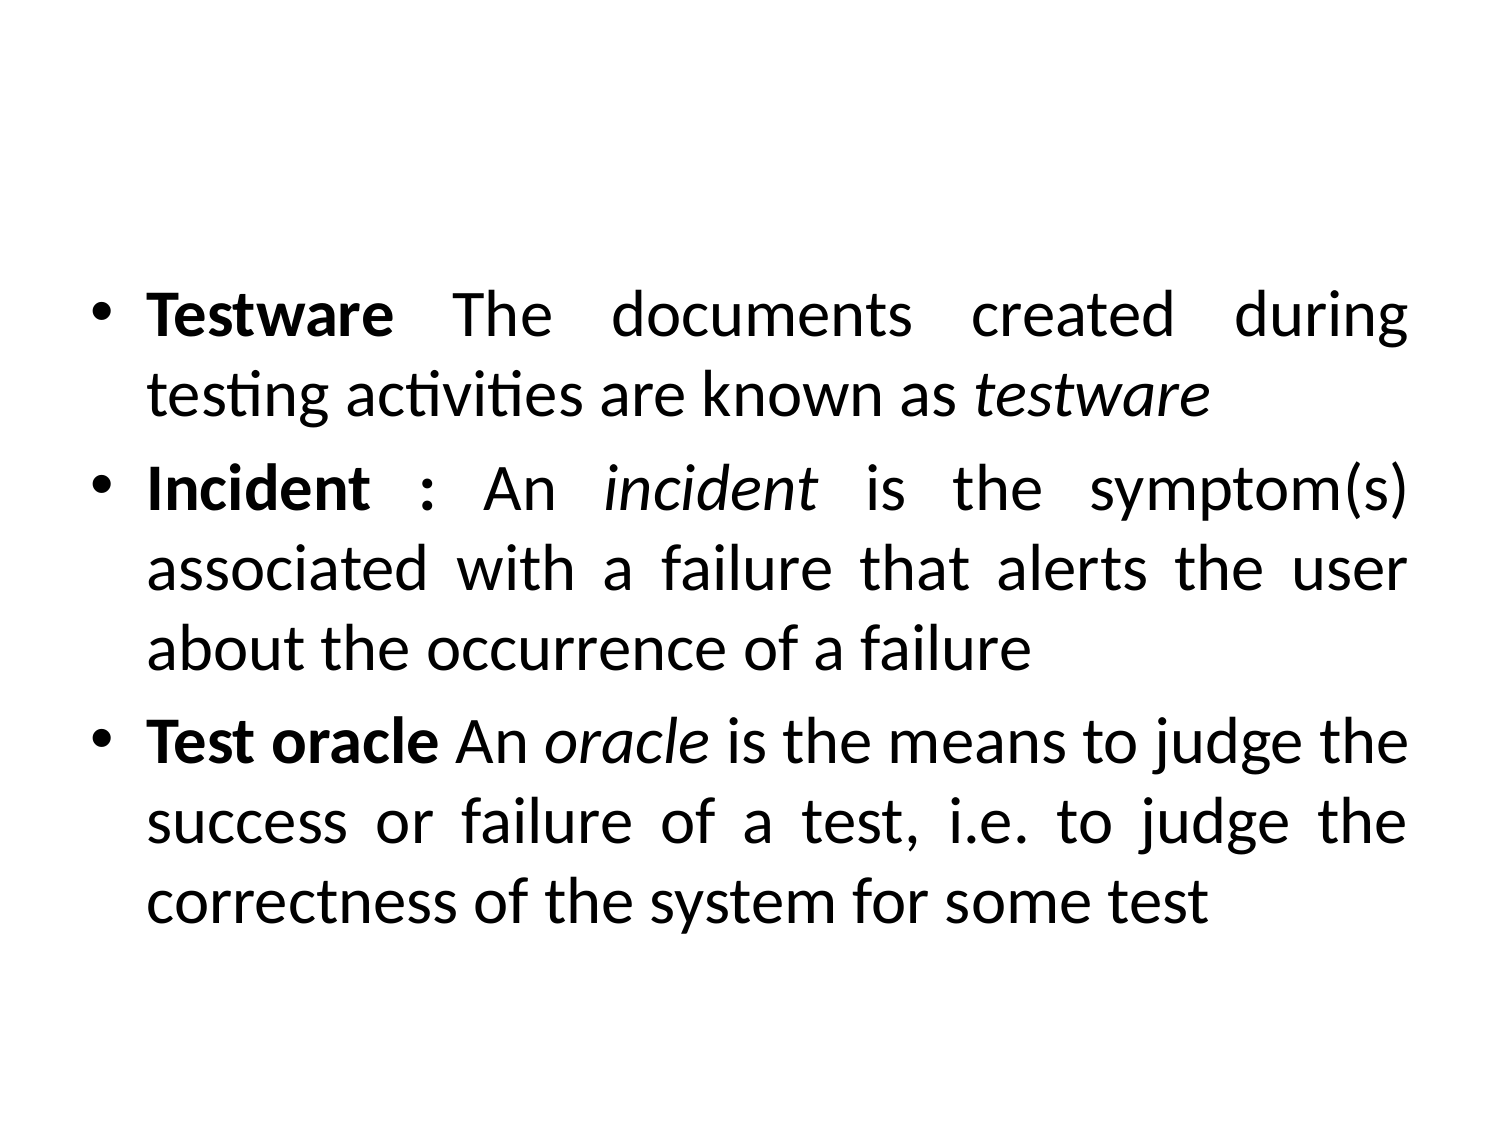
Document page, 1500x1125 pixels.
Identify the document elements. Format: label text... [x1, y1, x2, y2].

list Testware The documents created during testing activities are known as testware Incident : An incident is the symptom(s) associated with a failure that alerts the user about the occurrence of a failure Test oracle An oracle is the means to judge the success or failure of a test, i.e. to judge the correctness of the system for some test [75, 262, 1425, 1005]
